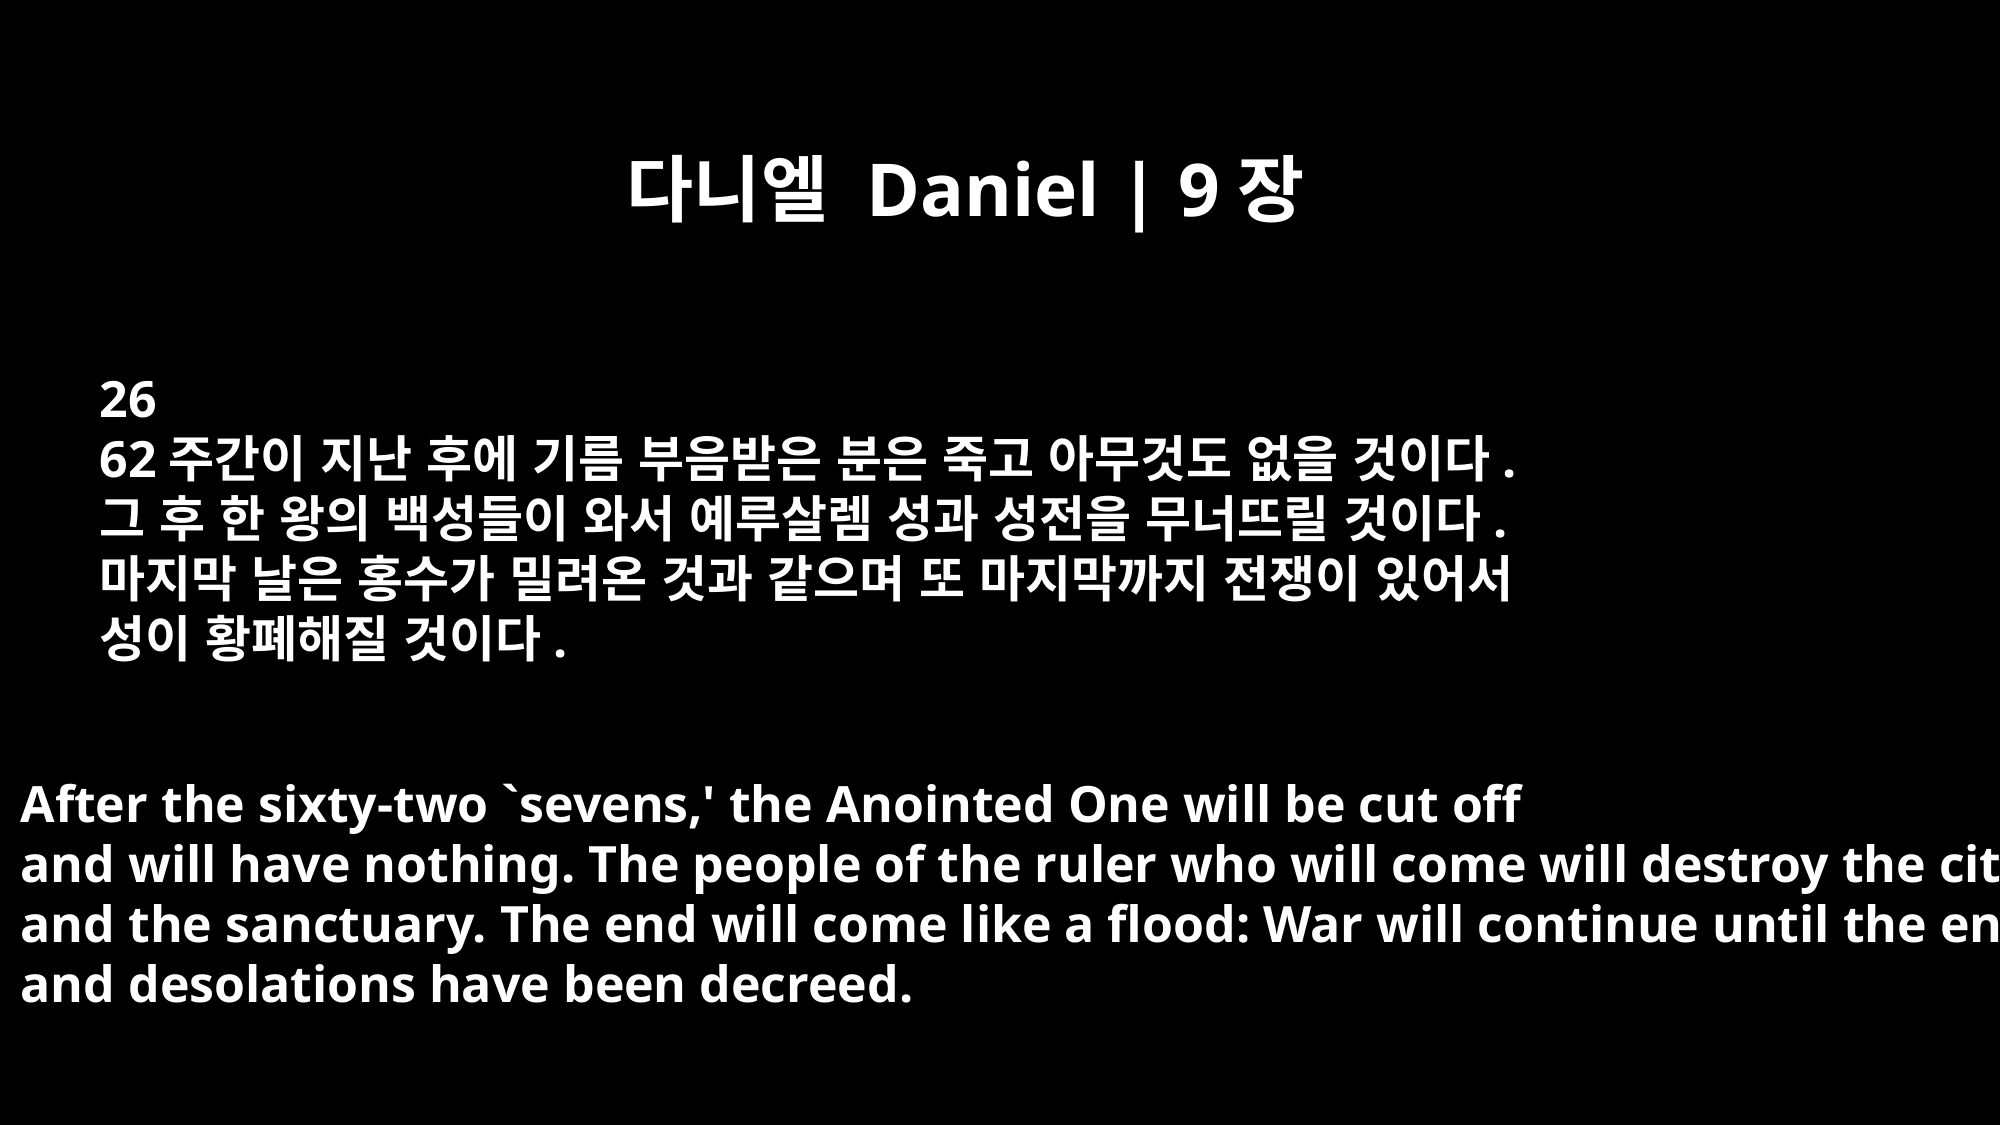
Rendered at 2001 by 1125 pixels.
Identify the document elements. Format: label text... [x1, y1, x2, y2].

text_box 26 62주간이 지난 후에 기름 부음받은 분은 죽고 아무것도 없을 것이다. 그 후 한 왕의 백성들이 와서 예루살렘 성과 성전을 무너뜨릴 것이다. 마지막 날은 홍수가 밀려온 것과 같으며 또 마지막까지 전쟁이 있어서 성이 황폐해질 것이다. [84, 359, 1545, 675]
text_box 다니엘 Daniel | 9장 [611, 136, 1320, 239]
text_box After the sixty-two `sevens,' the Anointed One will be cut off and will have nothing. The people of the ruler who will come will destroy the city and the sanctuary. The end will come like a flood: War will continue until the end, and desolations have been decreed. [5, 764, 2000, 1020]
